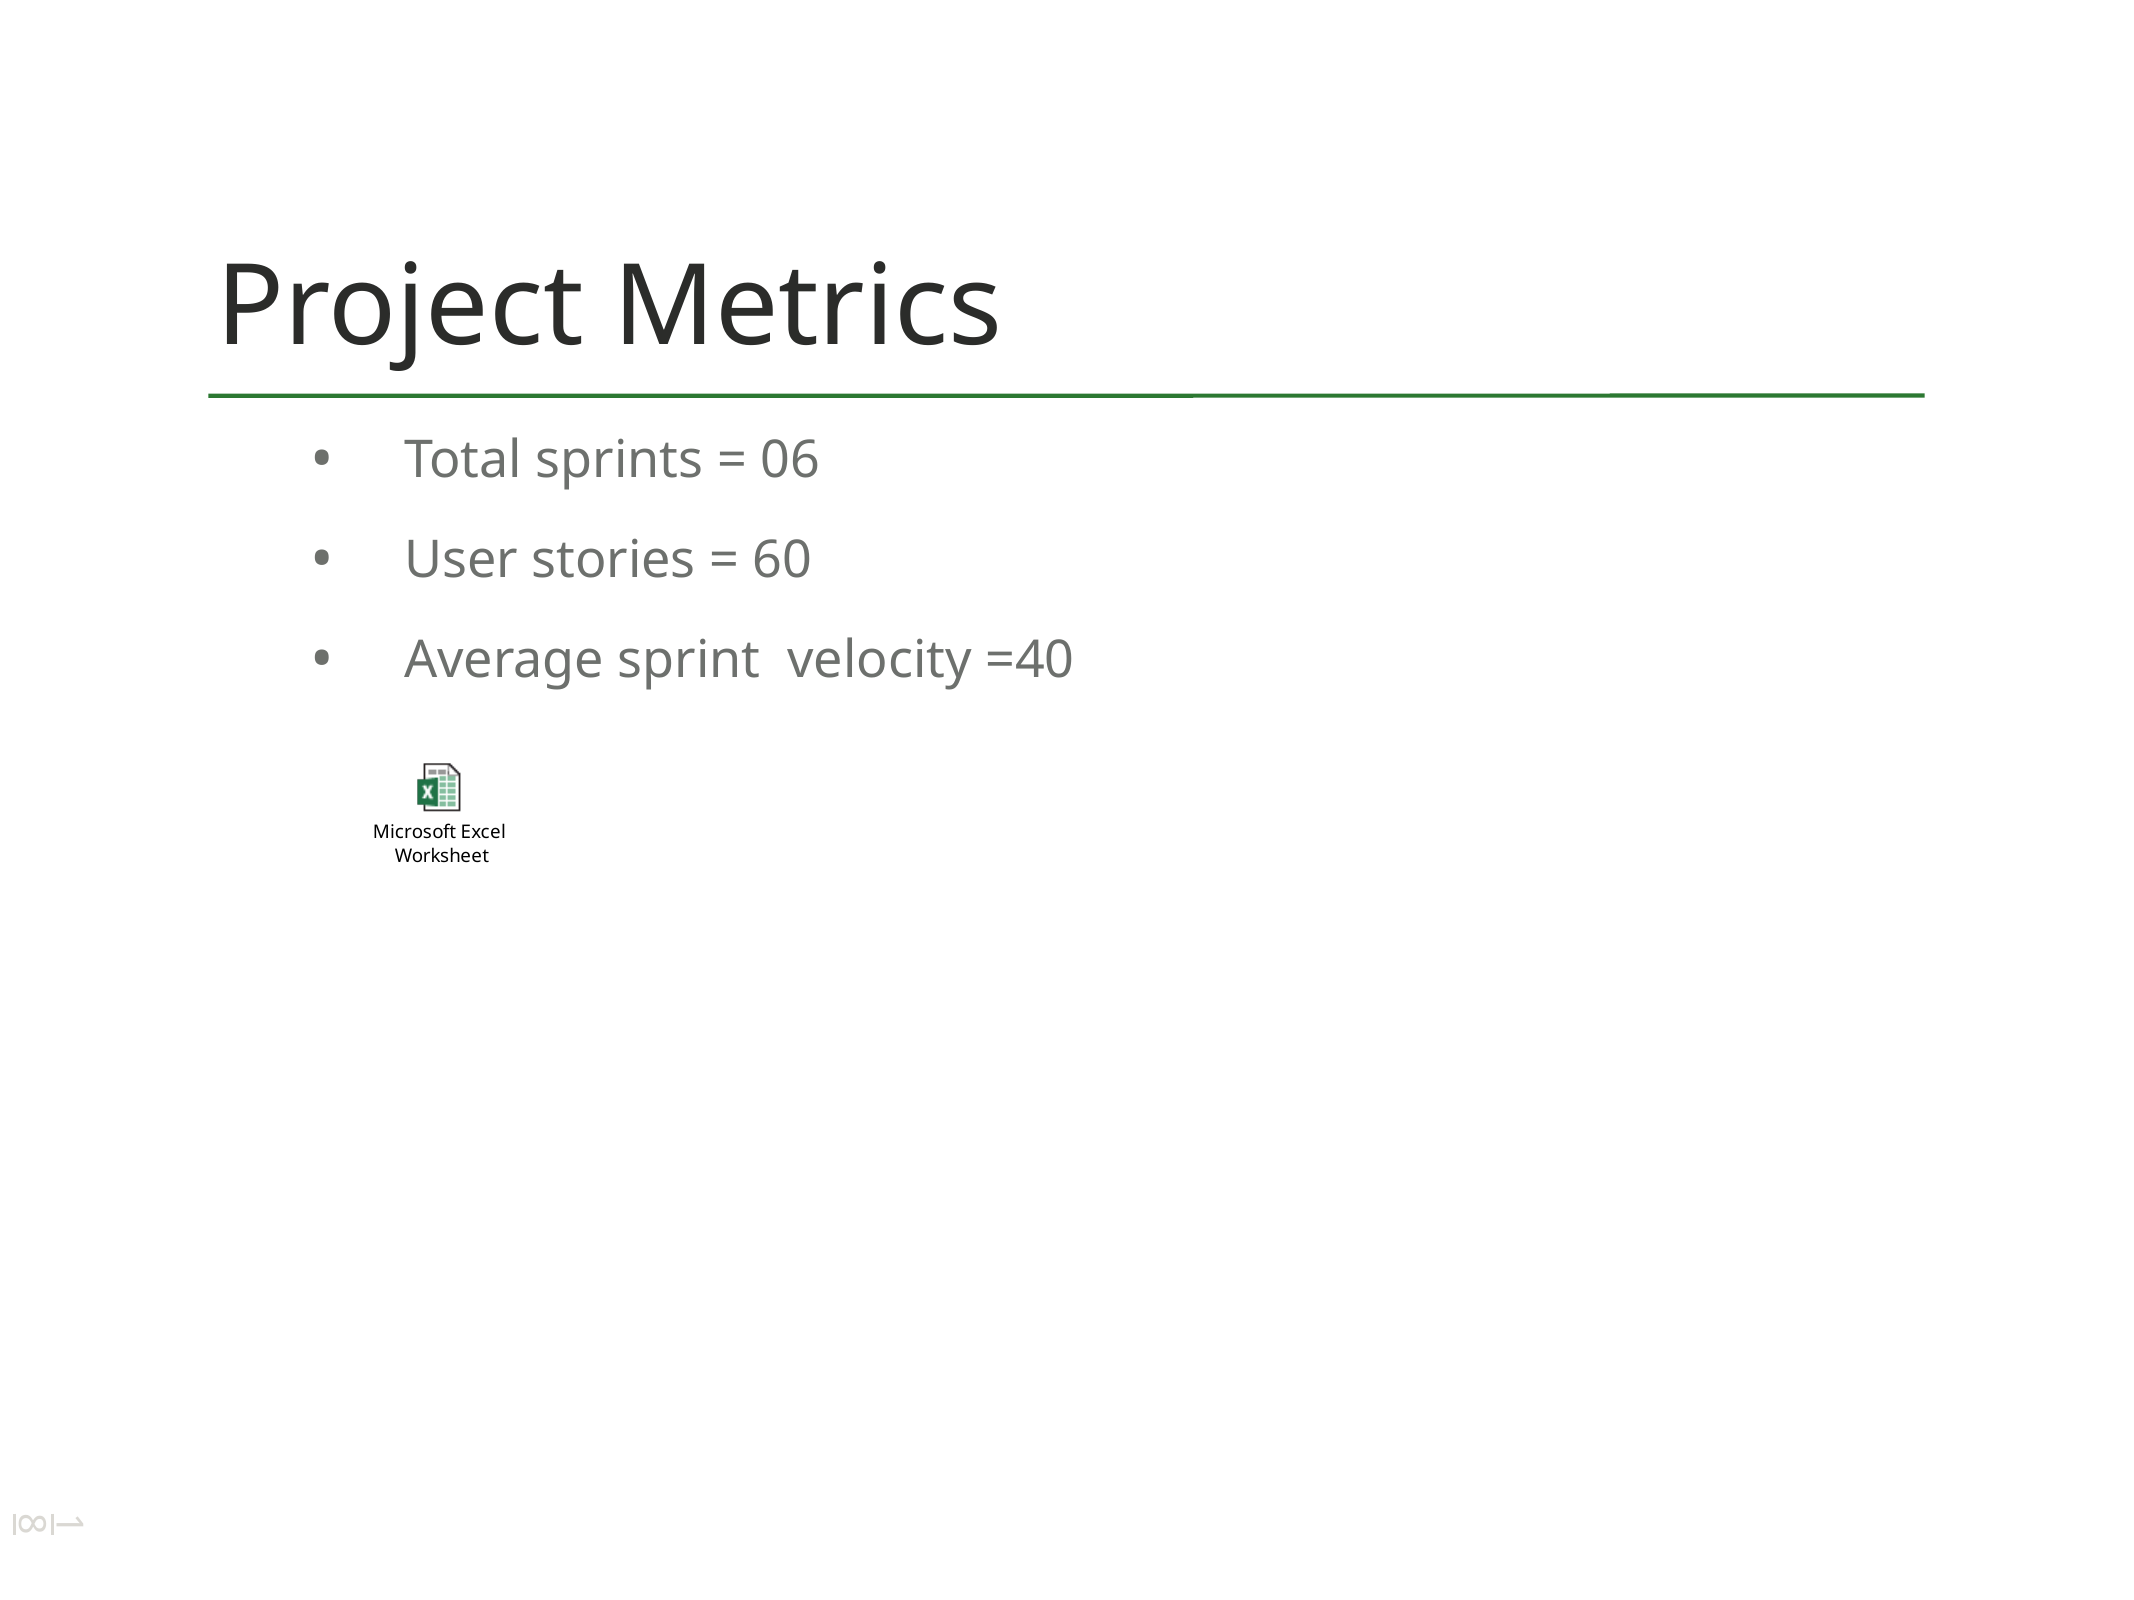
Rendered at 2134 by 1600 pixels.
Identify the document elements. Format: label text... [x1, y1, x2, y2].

slide_number 18 [43, 1498, 102, 1560]
title Project Metrics [208, 41, 1925, 375]
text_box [366, 762, 517, 890]
list Total sprints = 06 User stories = 60 Average sprint velocity =40 [208, 416, 1925, 1559]
